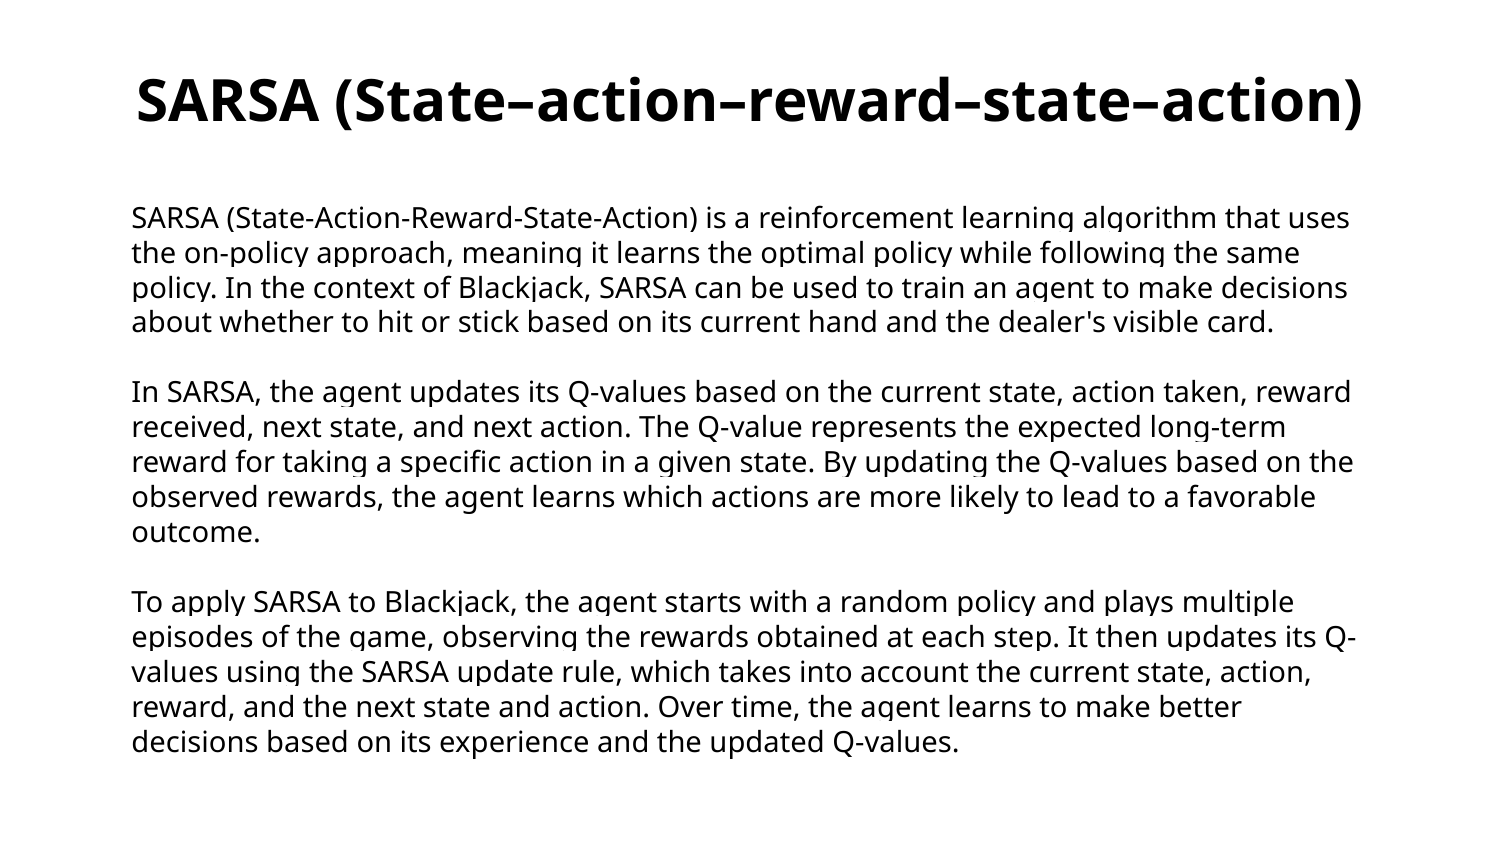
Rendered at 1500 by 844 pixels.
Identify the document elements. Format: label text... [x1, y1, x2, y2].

title SARSA (State–action–reward–state–action) [75, 67, 1425, 129]
text_box SARSA (State-Action-Reward-State-Action) is a reinforcement learning algorithm that uses the on-policy approach, meaning it learns the optimal policy while following the same policy. In the context of Blackjack, SARSA can be used to train an agent to make decisions about whether to hit or stick based on its current hand and the dealer's visible card. In SARSA, the agent updates its Q-values based on the current state, action taken, reward received, next state, and next action. The Q-value represents the expected long-term reward for taking a specific action in a given state. By updating the Q-values based on the observed rewards, the agent learns which actions are more likely to lead to a favorable outcome. To apply SARSA to Blackjack, the agent starts with a random policy and plays multiple episodes of the game, observing the rewards obtained at each step. It then updates its Q-values using the SARSA update rule, which takes into account the current state, action, reward, and the next state and action. Over time, the agent learns to make better decisions based on its experience and the updated Q-values. [116, 183, 1374, 774]
